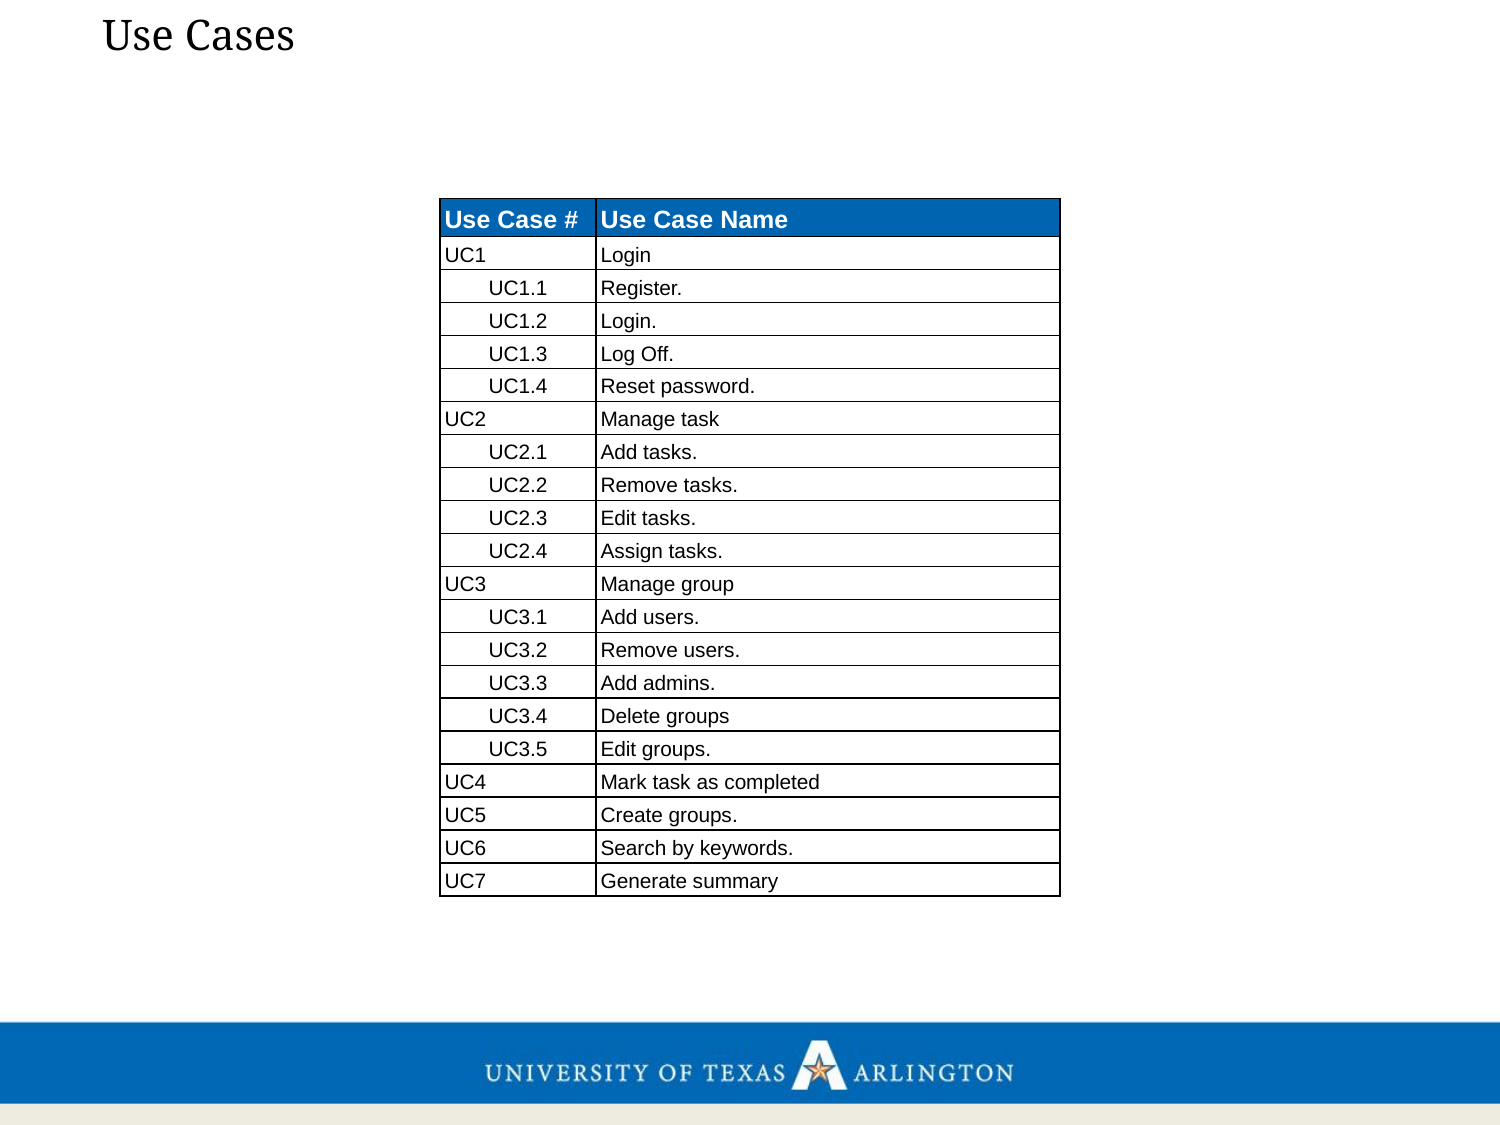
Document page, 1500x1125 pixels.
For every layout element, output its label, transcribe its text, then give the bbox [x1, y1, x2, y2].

table_cell UC1.2 [441, 303, 595, 335]
table_cell UC5 [441, 798, 595, 829]
title Use Cases [0, 0, 398, 67]
table_cell UC2.4 [441, 534, 595, 566]
table_cell Create groups. [597, 798, 1059, 829]
table_cell Login [597, 237, 1059, 269]
table_cell Add admins. [597, 666, 1059, 697]
table_cell UC2.1 [441, 435, 595, 467]
table_cell Register. [597, 270, 1059, 302]
picture [0, 0, 1500, 1103]
table_cell UC3 [441, 567, 595, 599]
table_cell Login. [597, 303, 1059, 335]
table_cell Manage task [597, 402, 1059, 434]
table_cell Add tasks. [597, 435, 1059, 467]
table_cell Log Off. [597, 336, 1059, 368]
table_cell Manage group [597, 567, 1059, 599]
table_header Use Case # [441, 199, 595, 236]
table_cell Remove users. [597, 633, 1059, 665]
table_cell UC1.1 [441, 270, 595, 302]
table_cell Assign tasks. [597, 534, 1059, 566]
table_cell Add users. [597, 600, 1059, 632]
table_cell UC3.3 [441, 666, 595, 697]
table_cell Generate summary [597, 864, 1059, 895]
table_cell Search by keywords. [597, 831, 1059, 862]
table_cell UC4 [441, 765, 595, 796]
table_cell Delete groups [597, 699, 1059, 730]
table_cell UC3.2 [441, 633, 595, 665]
table_cell Edit tasks. [597, 501, 1059, 533]
table_cell UC1.3 [441, 336, 595, 368]
table_cell UC3.1 [441, 600, 595, 632]
table_cell UC2.2 [441, 468, 595, 500]
table_cell UC3.5 [441, 732, 595, 763]
table_cell Mark task as completed [597, 765, 1059, 796]
table_cell UC3.4 [441, 699, 595, 730]
table_cell UC2.3 [441, 501, 595, 533]
table_cell Remove tasks. [597, 468, 1059, 500]
table_cell Edit groups. [597, 732, 1059, 763]
table_cell UC6 [441, 831, 595, 862]
table_cell Reset password. [597, 369, 1059, 401]
table_header Use Case Name [597, 199, 1059, 236]
table_cell UC2 [441, 402, 595, 434]
table_cell UC1 [441, 237, 595, 269]
table_cell UC1.4 [441, 369, 595, 401]
table_cell UC7 [441, 864, 595, 895]
